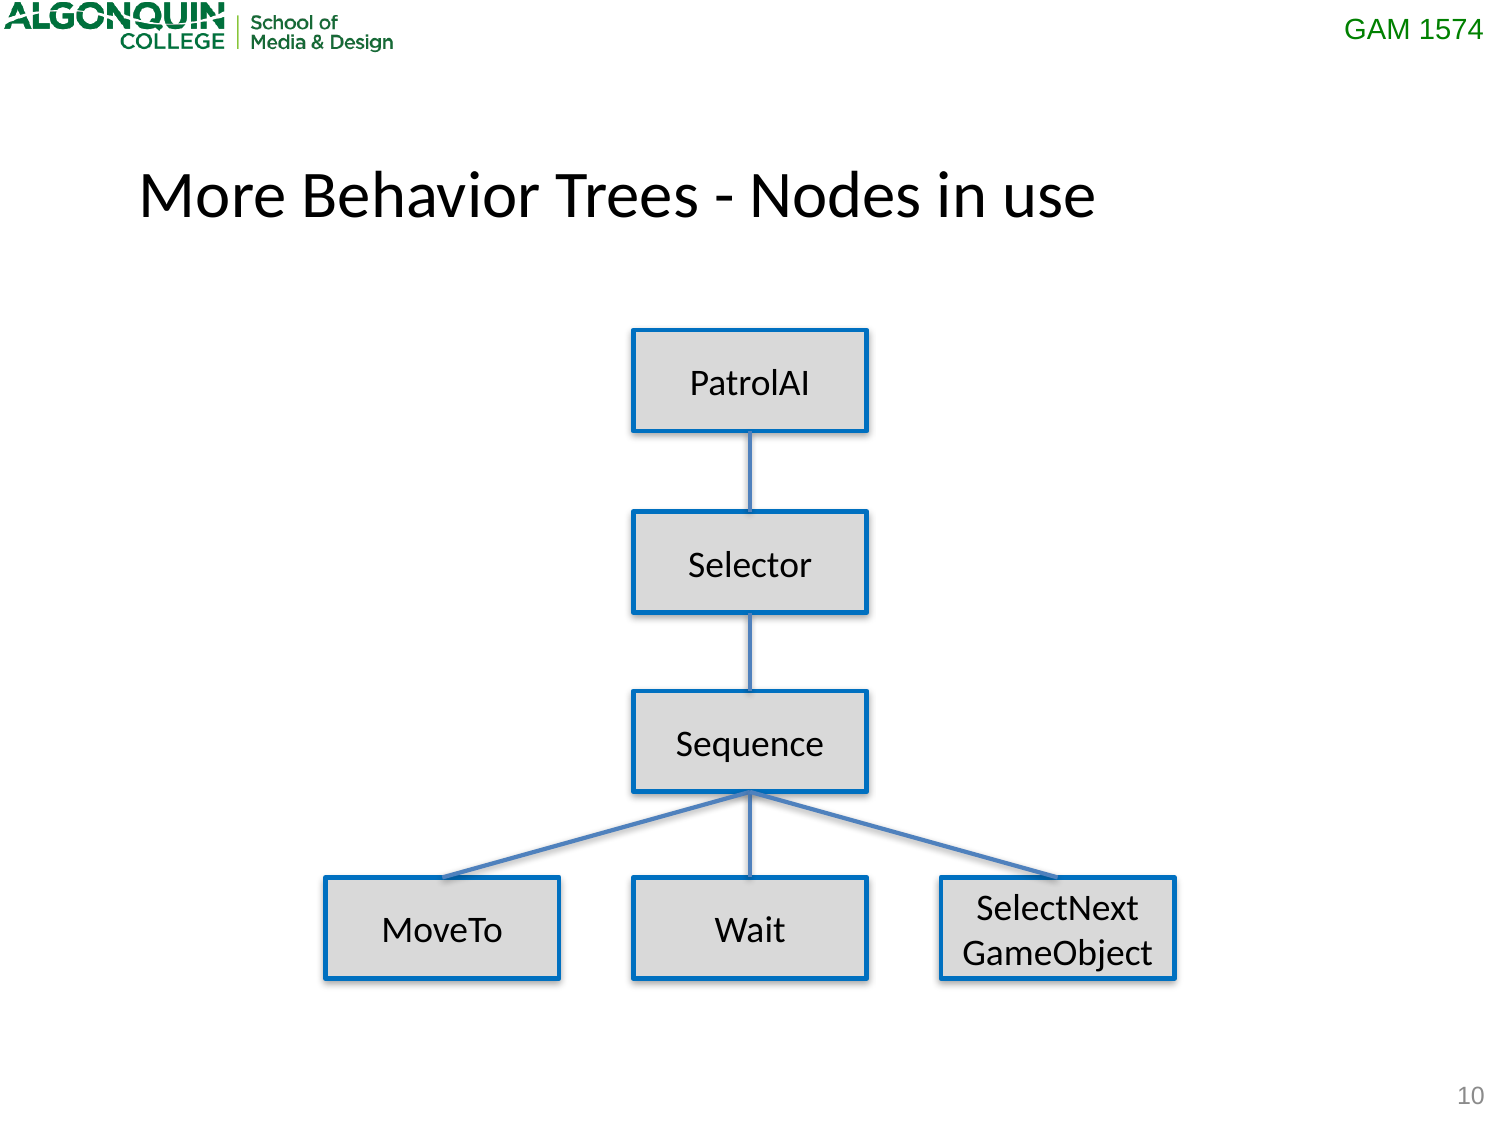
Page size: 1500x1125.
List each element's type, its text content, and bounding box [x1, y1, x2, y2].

slide_number 10 [1149, 1065, 1500, 1125]
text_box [749, 791, 1058, 878]
picture [0, 0, 399, 54]
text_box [441, 791, 748, 878]
text_box Selector [632, 511, 868, 613]
text_box More Behavior Trees - Nodes in use [124, 143, 1376, 239]
text_box Sequence [632, 690, 868, 790]
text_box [325, 877, 1175, 979]
text_box PatrolAI [632, 329, 868, 432]
